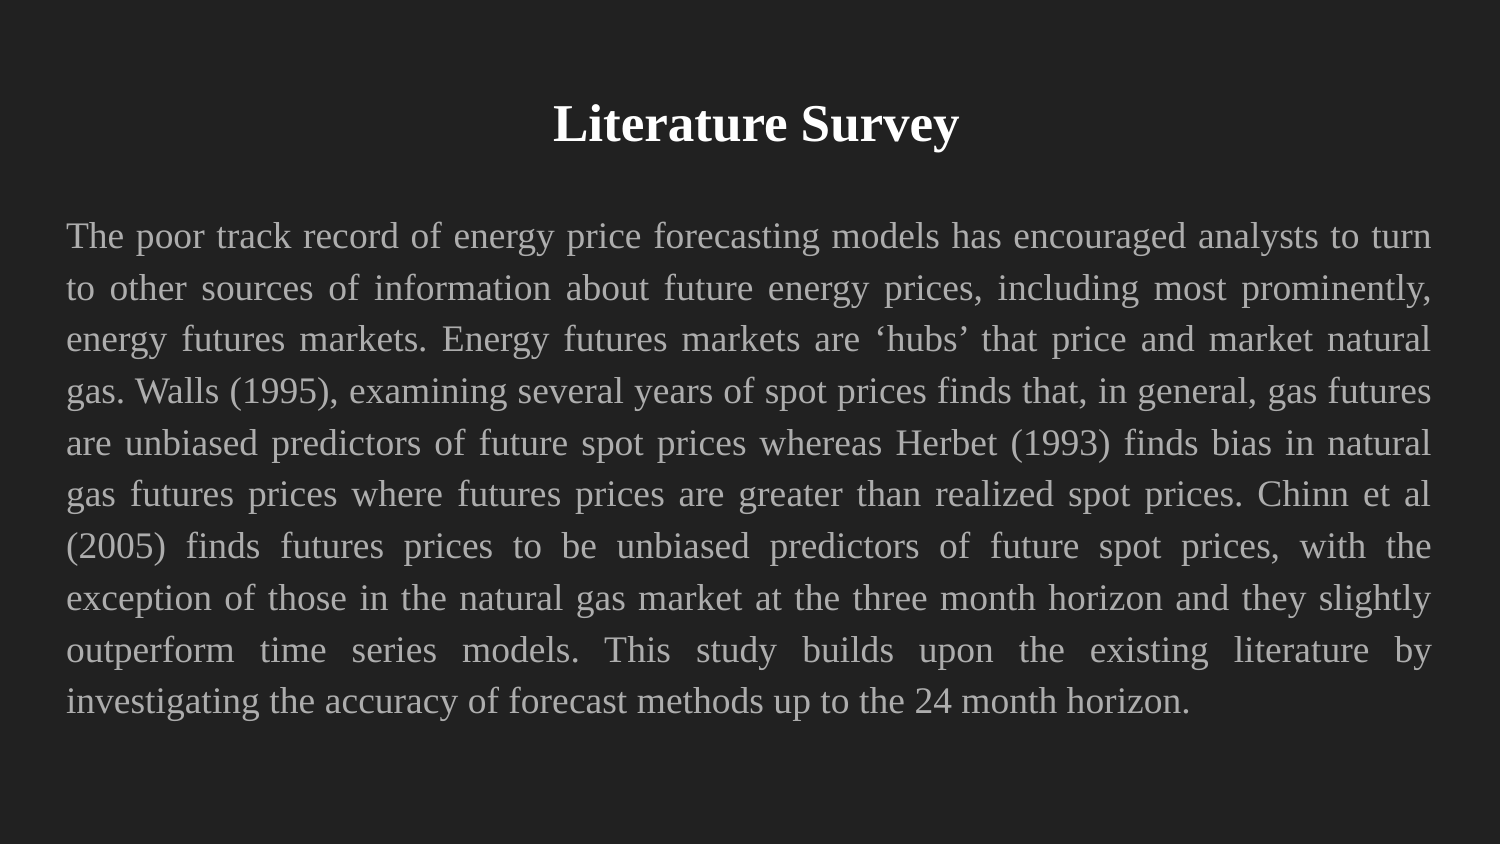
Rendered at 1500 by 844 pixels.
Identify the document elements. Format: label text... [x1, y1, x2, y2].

list The poor track record of energy price forecasting models has encouraged analysts to turn to other sources of information about future energy prices, including most prominently, energy futures markets. Energy futures markets are ‘hubs’ that price and market natural gas. Walls (1995), examining several years of spot prices finds that, in general, gas futures are unbiased predictors of future spot prices whereas Herbet (1993) finds bias in natural gas futures prices where futures prices are greater than realized spot prices. Chinn et al (2005) finds futures prices to be unbiased predictors of future spot prices, with the exception of those in the natural gas market at the three month horizon and they slightly outperform time series models. This study builds upon the existing literature by investigating the accuracy of forecast methods up to the 24 month horizon. [51, 189, 1449, 750]
title Literature Survey [51, 72, 1449, 167]
